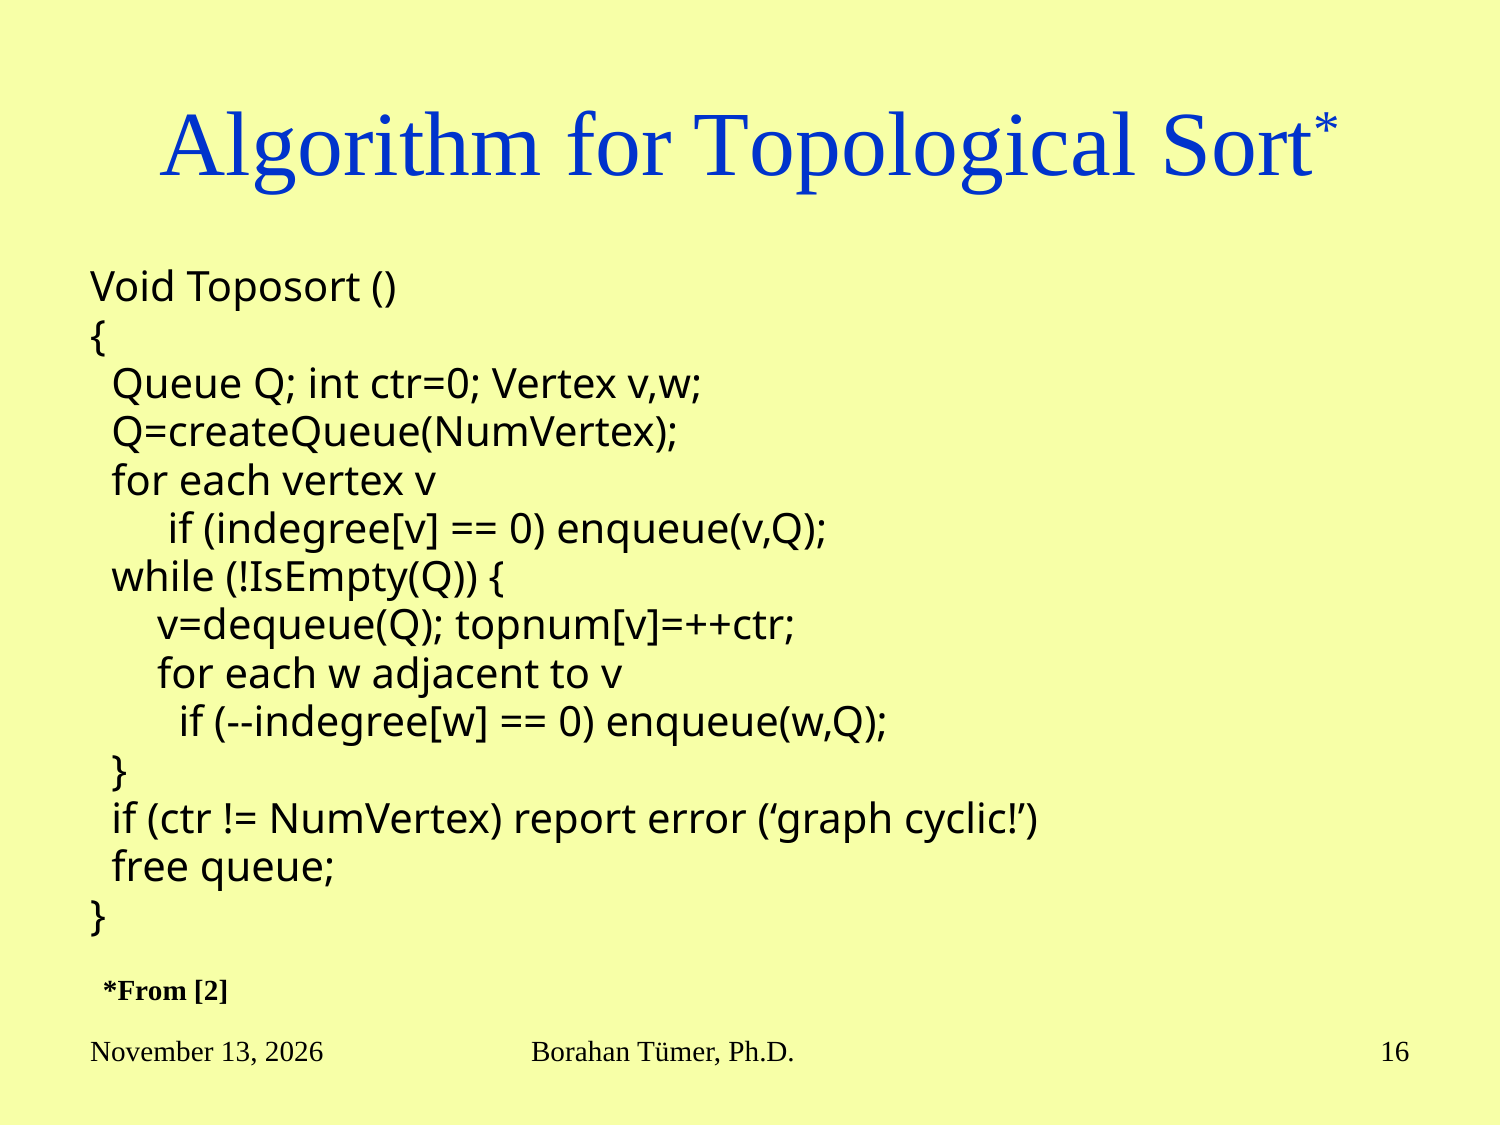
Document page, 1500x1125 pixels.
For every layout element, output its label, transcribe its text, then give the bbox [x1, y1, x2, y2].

text_box *From [2] [88, 964, 244, 1014]
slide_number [75, 1024, 425, 1103]
title Algorithm for Topological Sort* [75, 45, 1425, 233]
footer Borahan Tümer, Ph.D. [512, 1024, 988, 1103]
slide_number 16 [1074, 1024, 1425, 1103]
list Void Toposort () { Queue Q; int ctr=0; Vertex v,w; Q=createQueue(NumVertex); for each vertex v if (indegree[v] == 0) enqueue(v,Q); while (!IsEmpty(Q)) { v=dequeue(Q); topnum[v]=++ctr; for each w adjacent to v if (--indegree[w] == 0) enqueue(w,Q); } if (ctr != NumVertex) report error (‘graph cyclic!’) free queue; } [75, 262, 1425, 1005]
